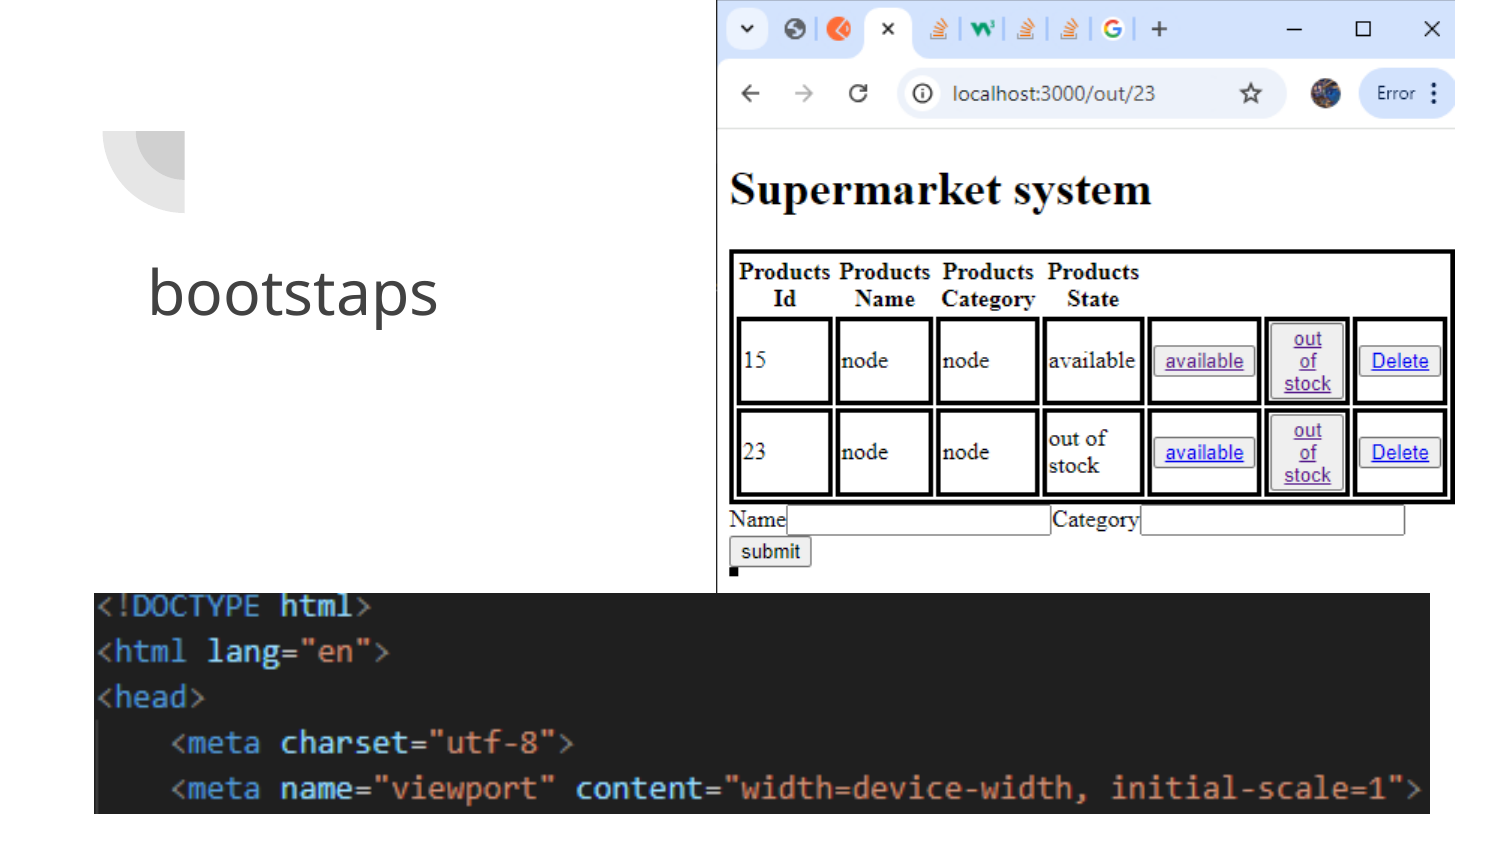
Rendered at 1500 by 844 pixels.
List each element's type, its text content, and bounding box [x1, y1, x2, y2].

picture [94, 0, 1455, 814]
text_box bootstaps [132, 238, 710, 506]
